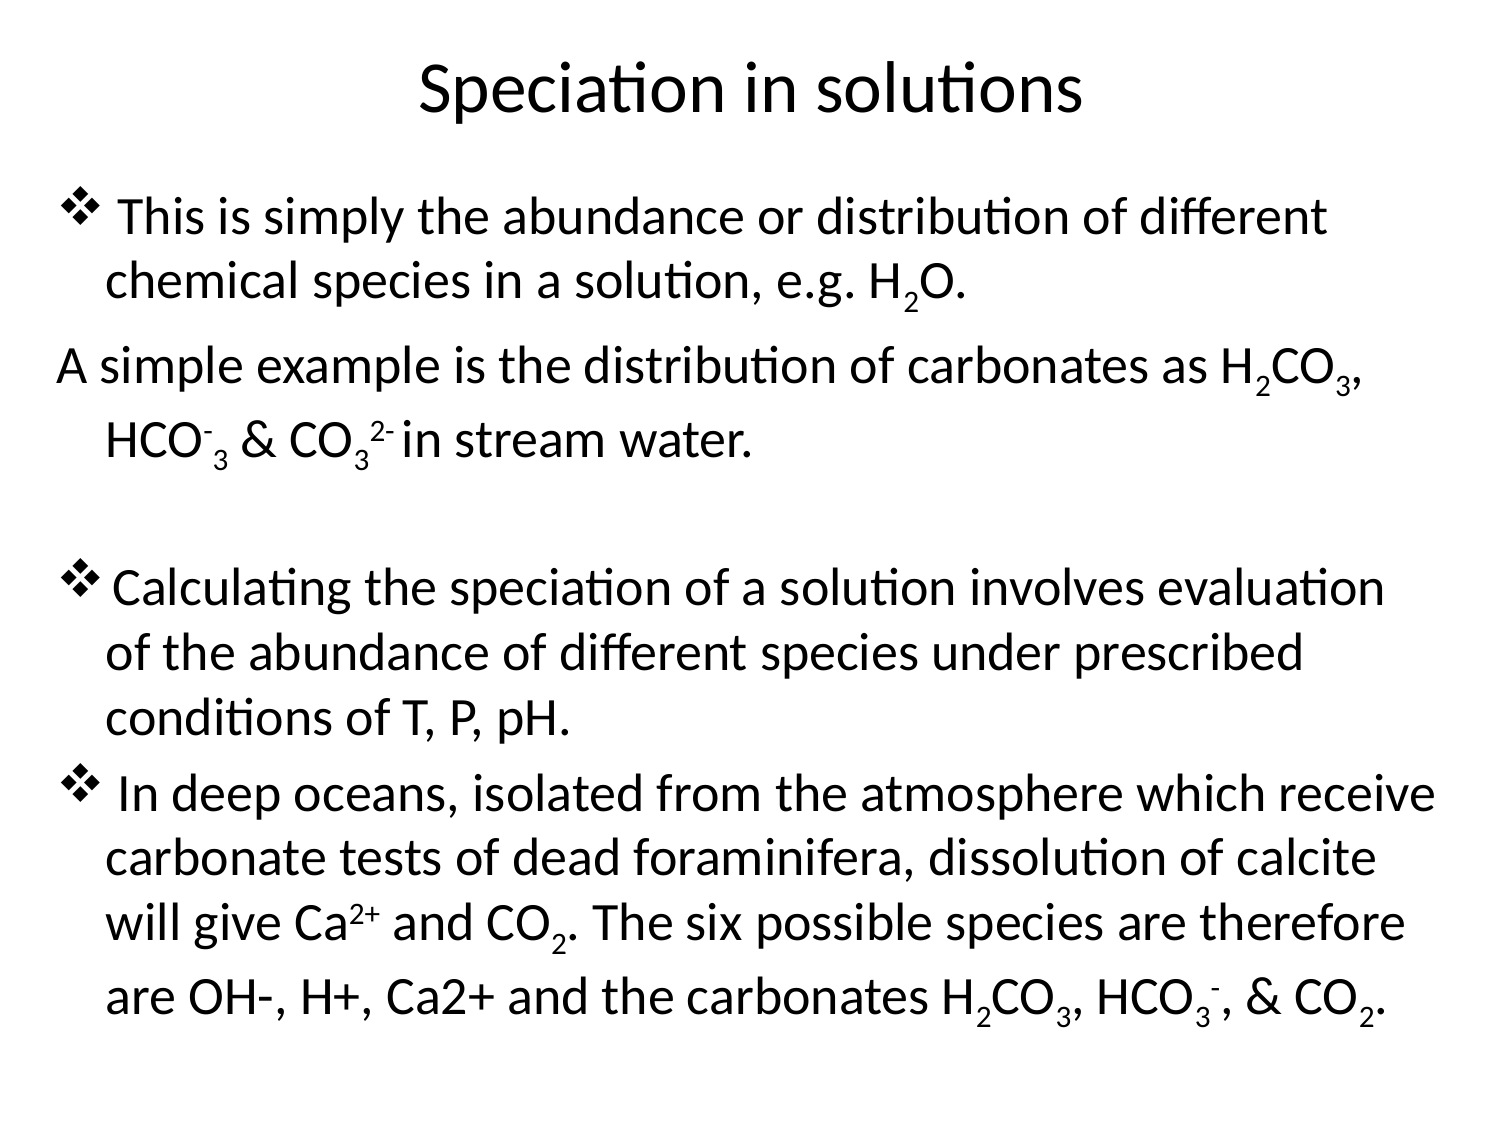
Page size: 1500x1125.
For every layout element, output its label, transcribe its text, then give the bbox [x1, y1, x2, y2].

title Speciation in solutions [76, 30, 1427, 135]
list This is simply the abundance or distribution of different chemical species in a solution, e.g. H2O. A simple example is the distribution of carbonates as H2CO3, HCO-3 & CO32- in stream water. Calculating the speciation of a solution involves evaluation of the abundance of different species under prescribed conditions of T, P, pH. In deep oceans, isolated from the atmosphere which receive carbonate tests of dead foraminifera, dissolution of calcite will give Ca2+ and CO2. The six possible species are therefore are OH-, H+, Ca2+ and the carbonates H2CO3, HCO3-, & CO2. [41, 172, 1459, 1094]
